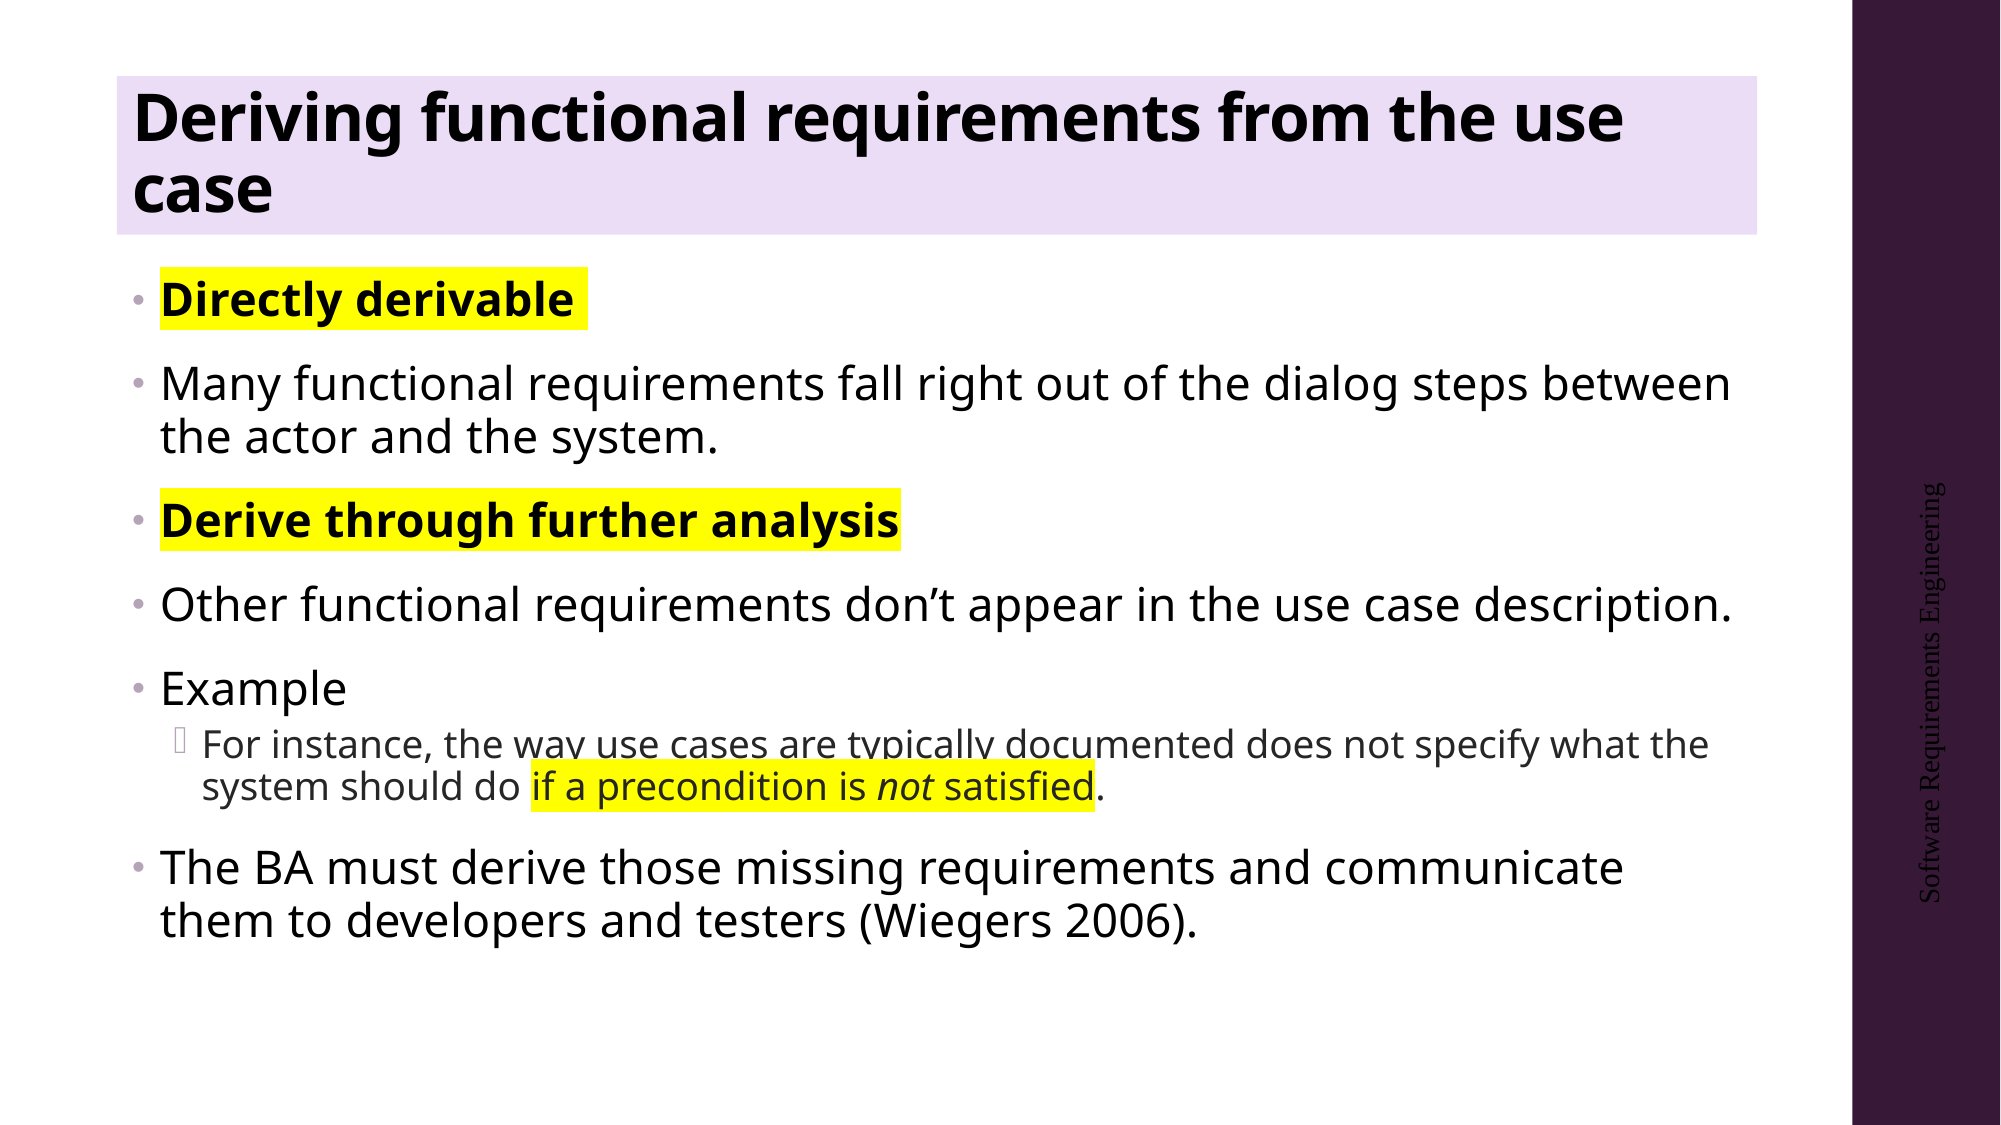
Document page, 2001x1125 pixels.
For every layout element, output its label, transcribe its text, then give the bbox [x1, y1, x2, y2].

footer Software Requirements Engineering [1897, 400, 1958, 988]
list Directly derivable Many functional requirements fall right out of the dialog steps between the actor and the system. Derive through further analysis Other functional requirements don’t appear in the use case description. Example For instance, the way use cases are typically documented does not specify what the system should do if a precondition is not satisfied. The BA must derive those missing requirements and communicate them to developers and testers (Wiegers 2006). [116, 266, 1758, 1014]
title Deriving functional requirements from the use case [116, 76, 1758, 235]
